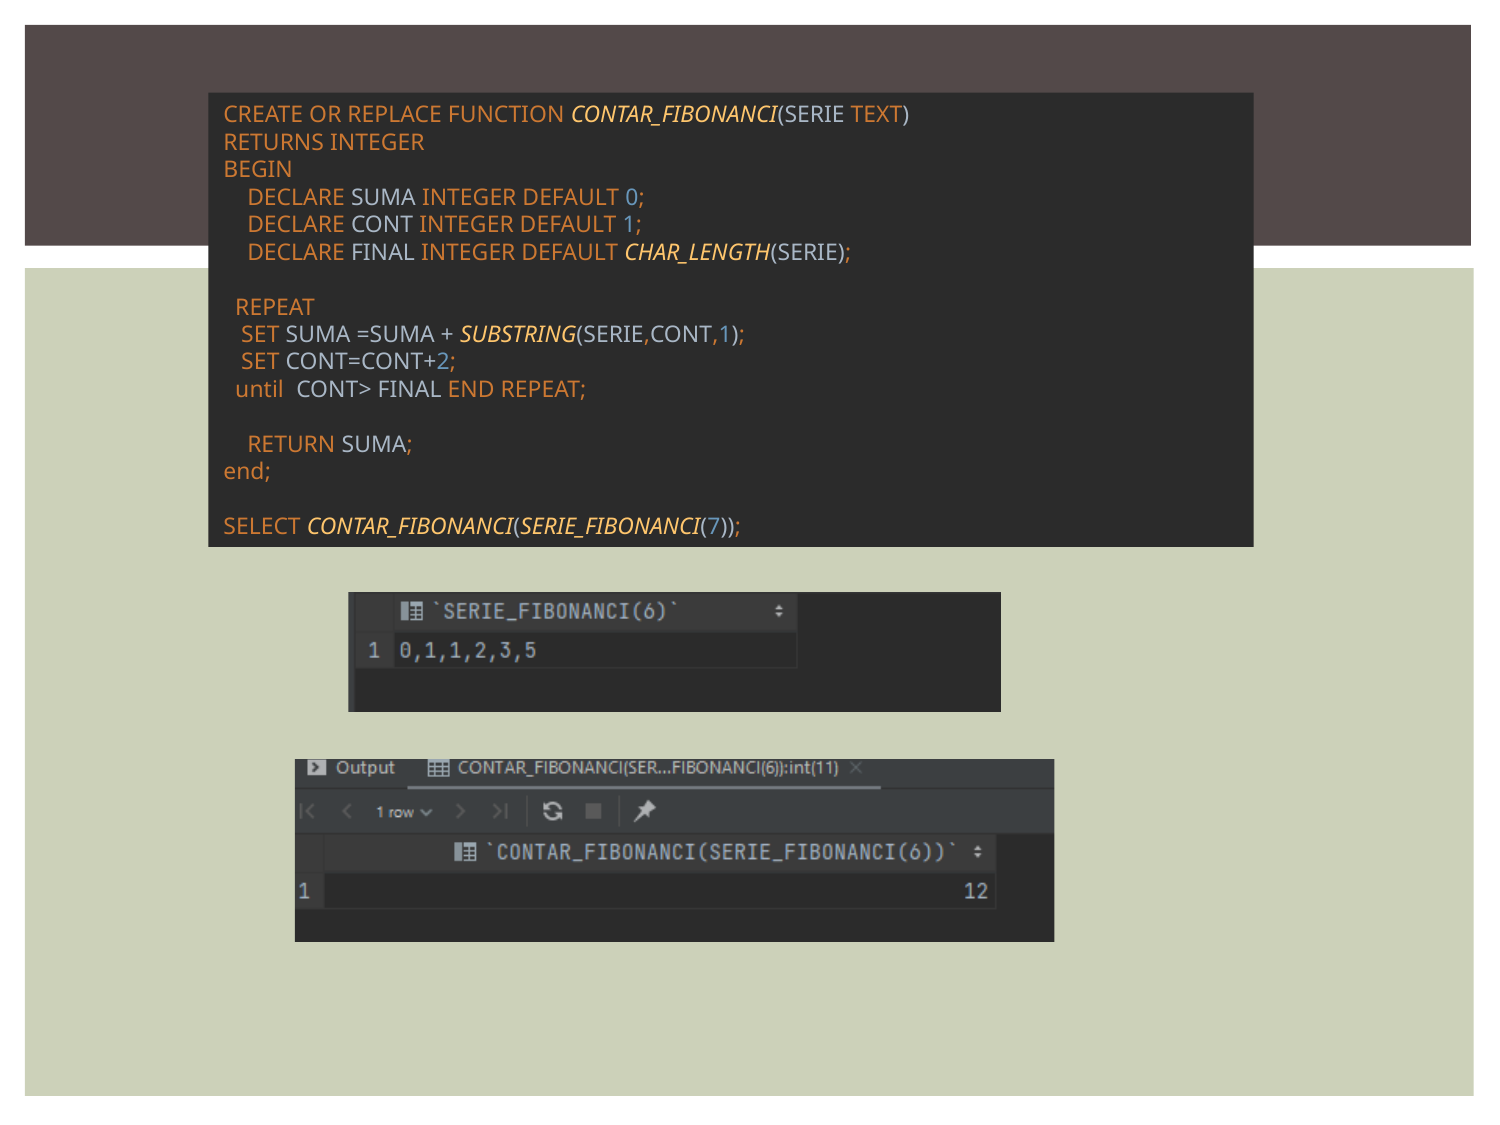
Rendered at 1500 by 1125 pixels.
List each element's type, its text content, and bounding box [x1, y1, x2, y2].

picture [347, 592, 1002, 712]
picture [294, 759, 1055, 942]
text_box CREATE OR REPLACE FUNCTION CONTAR_FIBONANCI(SERIE TEXT) RETURNS INTEGER BEGIN DECLARE SUMA INTEGER DEFAULT 0; DECLARE CONT INTEGER DEFAULT 1; DECLARE FINAL INTEGER DEFAULT CHAR_LENGTH(SERIE); REPEAT SET SUMA =SUMA + SUBSTRING(SERIE,CONT,1); SET CONT=CONT+2; until CONT> FINAL END REPEAT; RETURN SUMA; end; SELECT CONTAR_FIBONANCI(SERIE_FIBONANCI(7)); [208, 92, 1254, 547]
